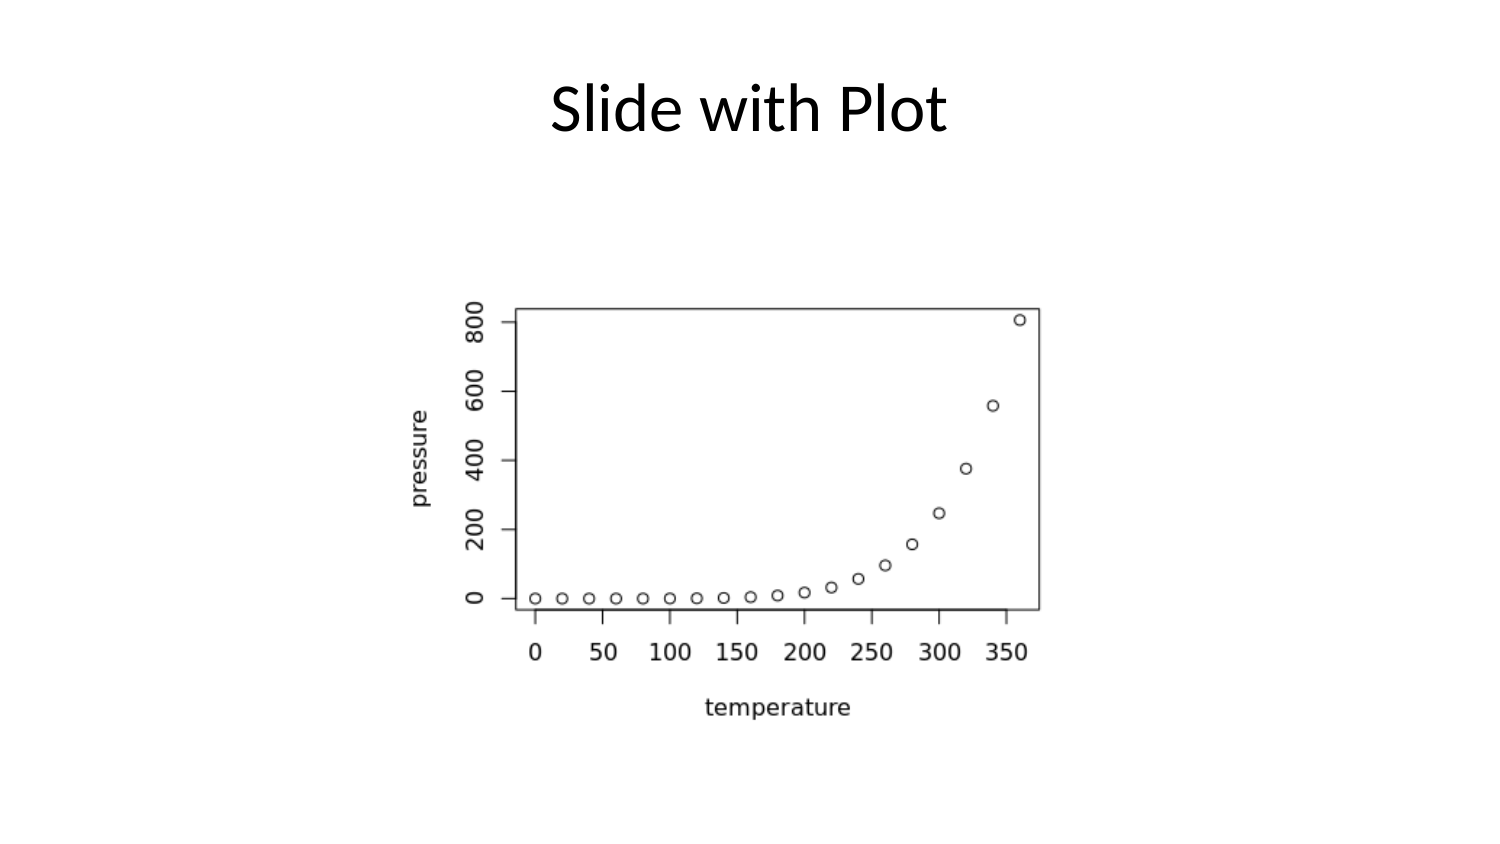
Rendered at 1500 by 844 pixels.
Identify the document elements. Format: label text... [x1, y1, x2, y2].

picture [401, 195, 1099, 753]
title Slide with Plot [75, 33, 1425, 175]
